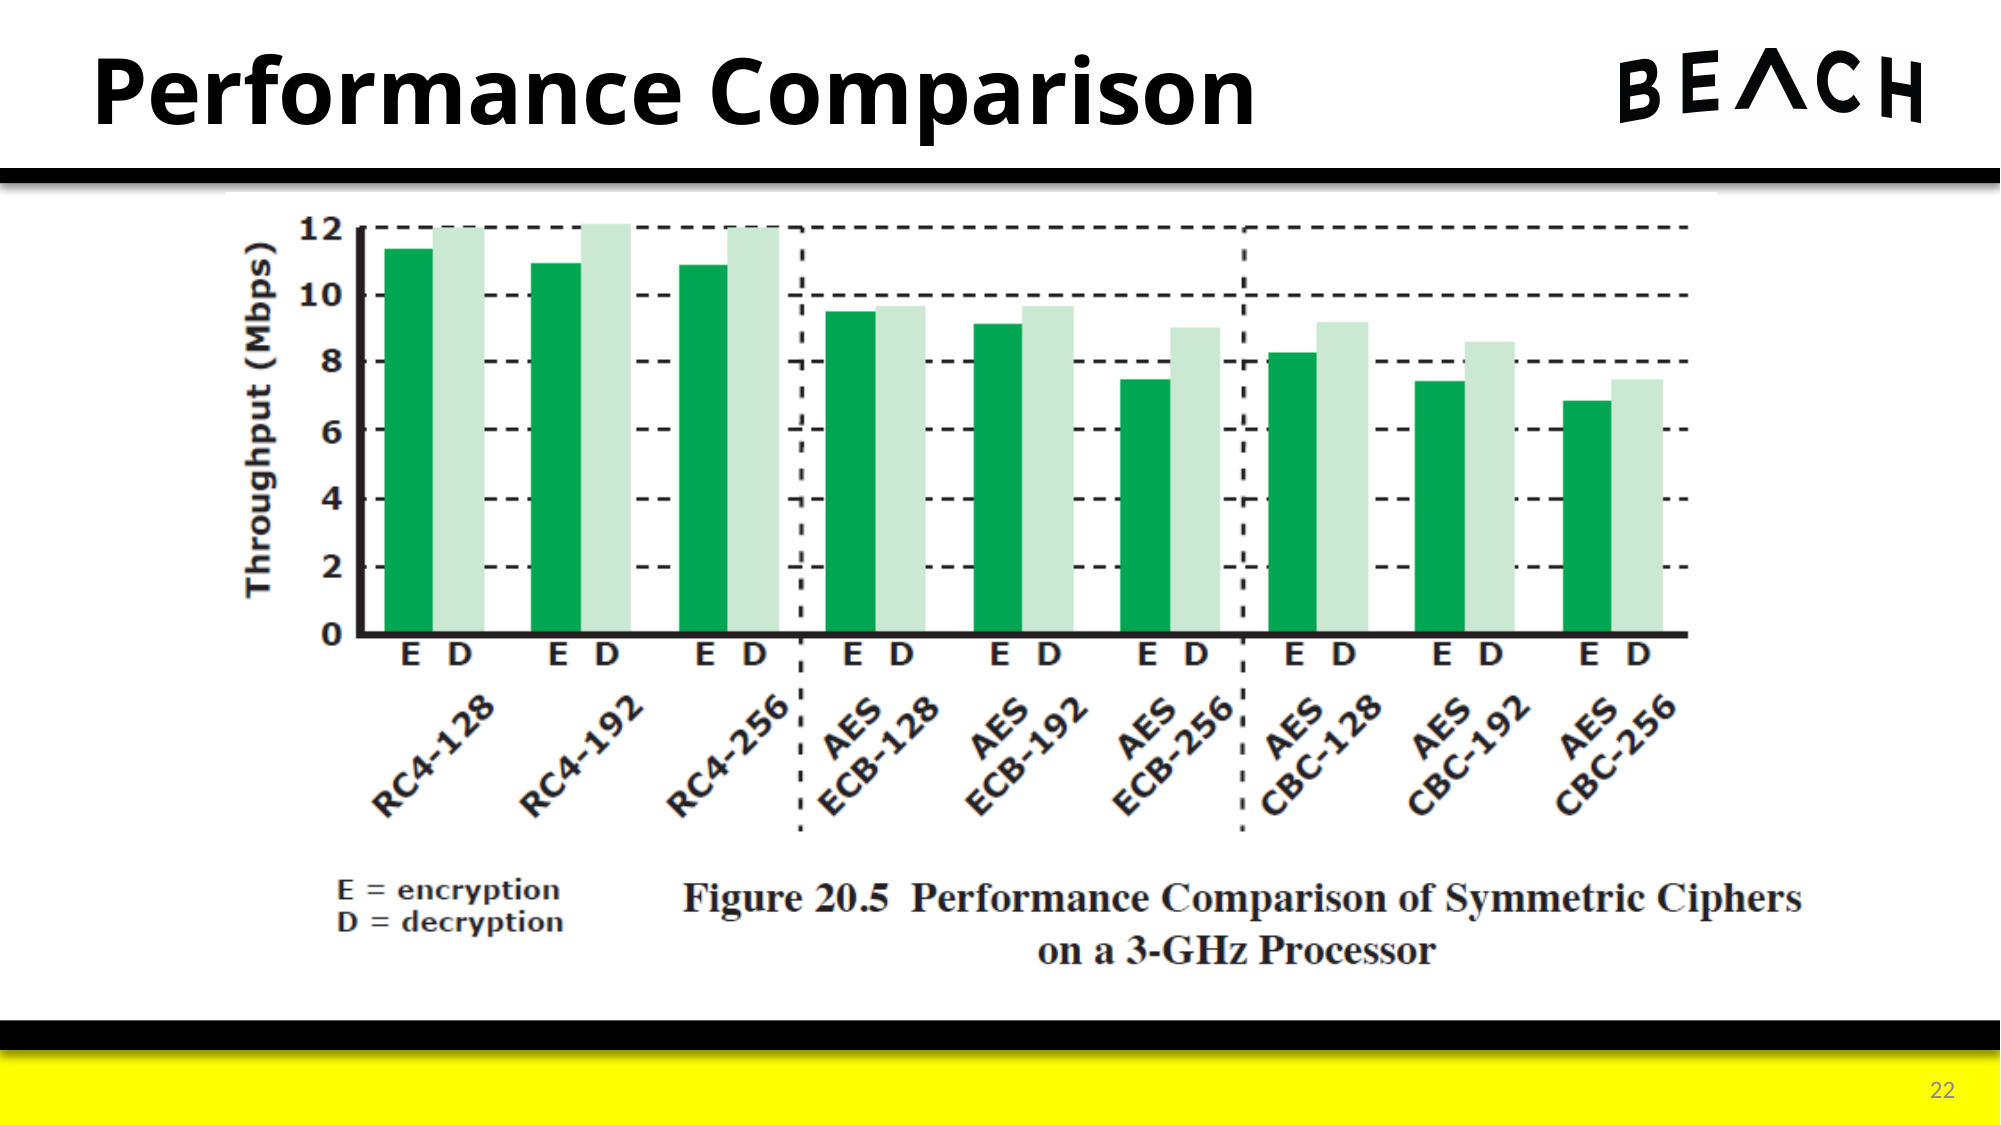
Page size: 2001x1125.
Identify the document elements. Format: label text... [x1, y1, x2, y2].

text_box [0, 167, 2000, 184]
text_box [0, 1020, 2000, 1125]
title Performance Comparison [75, 10, 1425, 179]
picture [226, 192, 1815, 977]
picture [1620, 48, 1921, 124]
